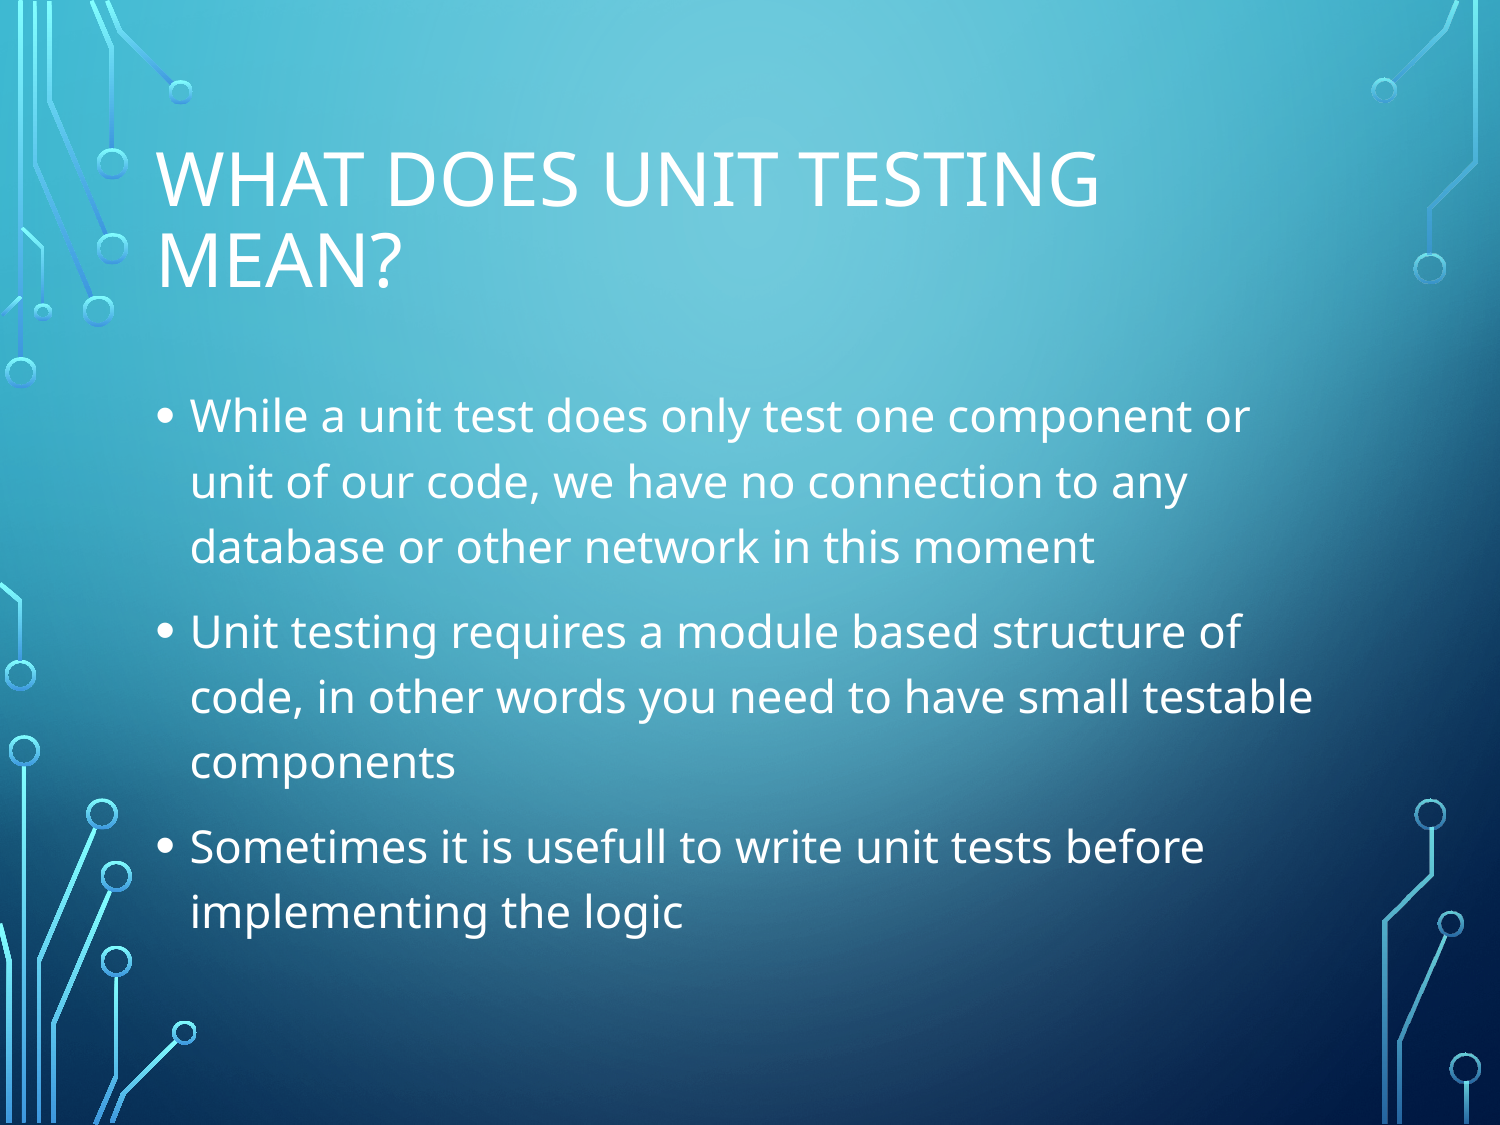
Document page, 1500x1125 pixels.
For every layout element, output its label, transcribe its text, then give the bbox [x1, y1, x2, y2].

title What does unit testing mean? [140, 101, 1360, 344]
list While a unit test does only test one component or unit of our code, we have no connection to any database or other network in this moment Unit testing requires a module based structure of code, in other words you need to have small testable components Sometimes it is usefull to write unit tests before implementing the logic [140, 369, 1360, 950]
